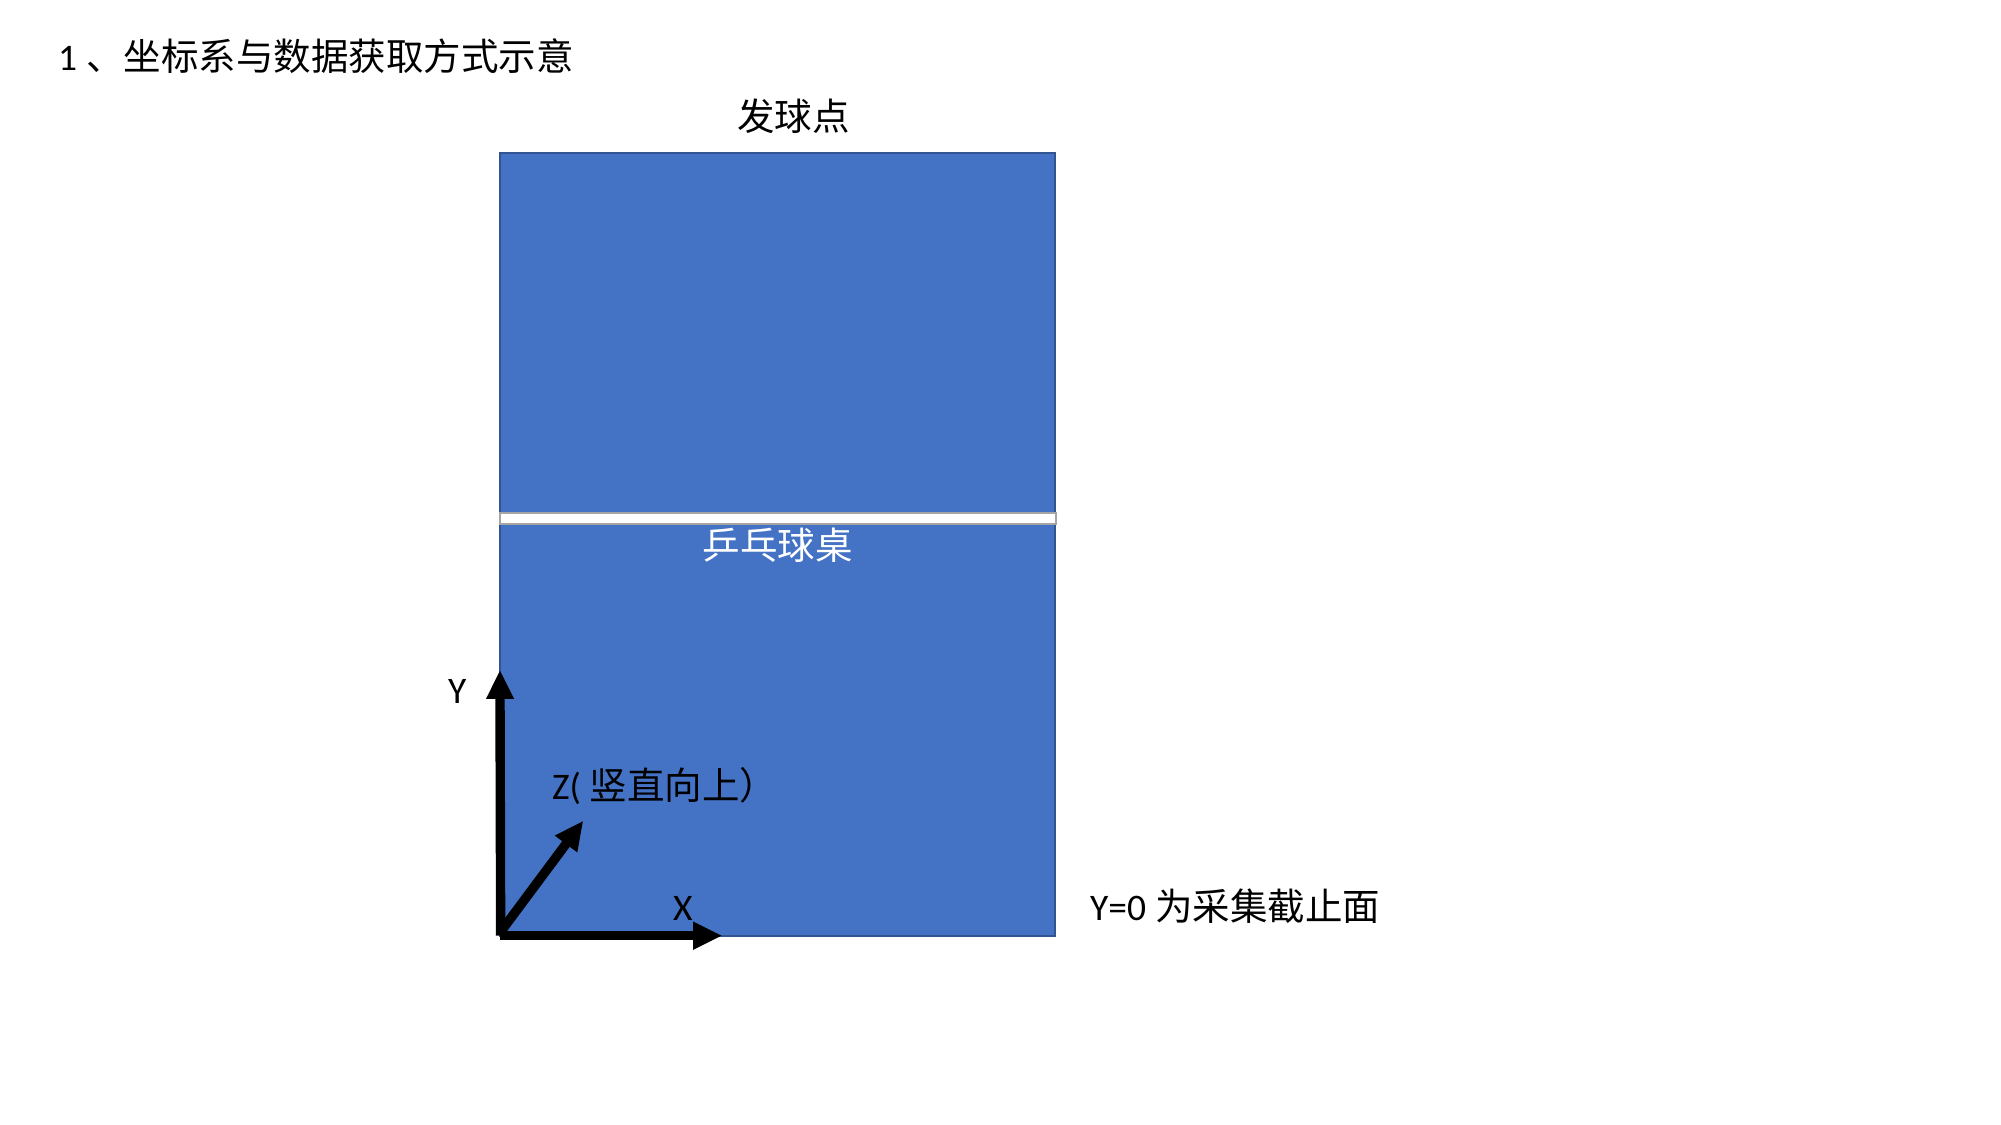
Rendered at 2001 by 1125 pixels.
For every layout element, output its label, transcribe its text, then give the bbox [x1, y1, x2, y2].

text_box 乒乓球桌 [499, 152, 1056, 512]
text_box [499, 512, 1057, 525]
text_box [500, 821, 583, 933]
text_box 发球点 [722, 86, 865, 146]
text_box Y [433, 658, 482, 719]
text_box 1、坐标系与数据获取方式示意 [43, 25, 589, 86]
text_box Y=0为采集截止面 [1075, 875, 1395, 935]
text_box 乒乓球桌 [499, 525, 1056, 937]
text_box Z(竖直向上） [537, 754, 793, 815]
text_box X [658, 875, 708, 935]
